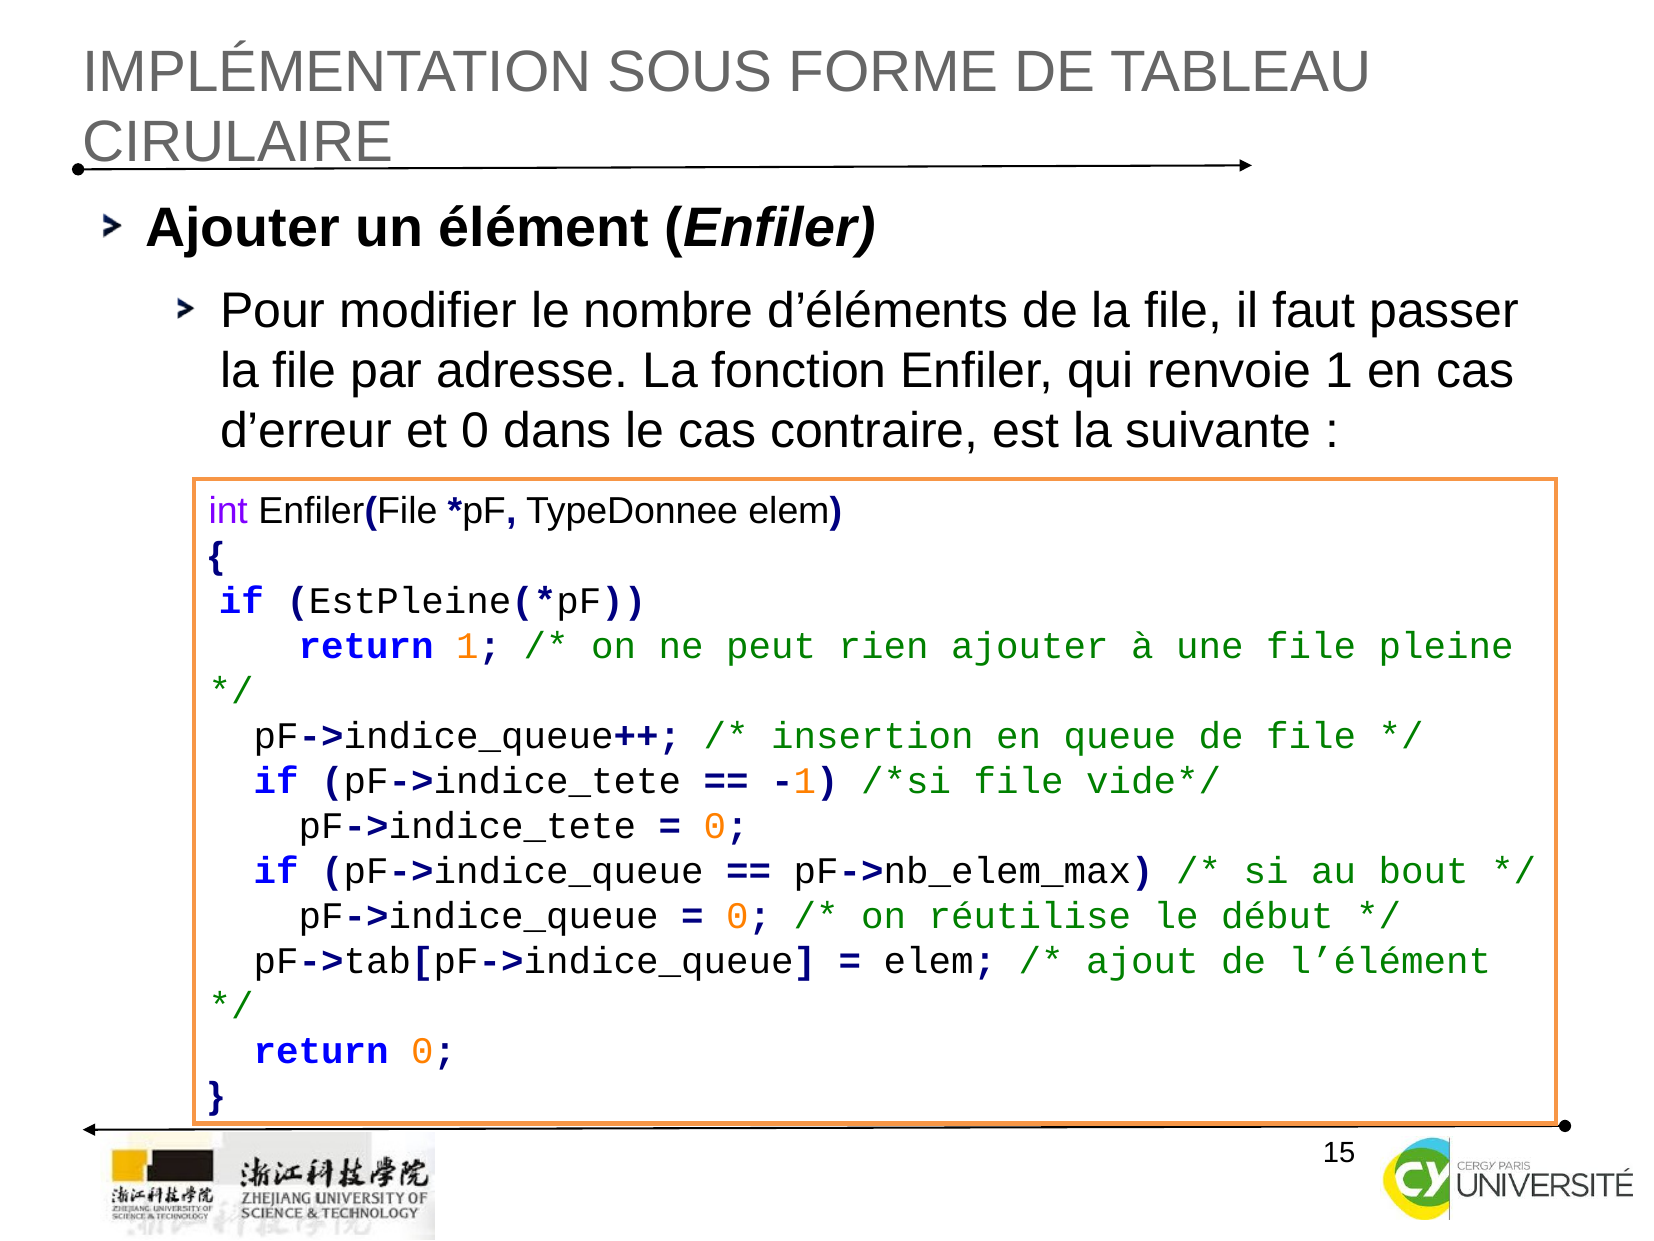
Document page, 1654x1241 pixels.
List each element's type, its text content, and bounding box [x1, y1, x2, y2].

text_box int Enfiler(File *pF, TypeDonnee elem) { if (EstPleine(*pF)) return 1; /* on ne peut rien ajouter à une file pleine */ pF->indice_queue++; /* insertion en queue de file */ if (pF->indice_tete == -1) /*si file vide*/ pF->indice_tete = 0; if (pF->indice_queue == pF->nb_elem_max) /* si au bout */ pF->indice_queue = 0; /* on réutilise le début */ pF->tab[pF->indice_queue] = elem; /* ajout de l’élément */ return 0; } [192, 477, 1558, 1126]
text_box Ajouter un élément (Enfiler) Pour modifier le nombre d’éléments de la file, il faut passer la file par adresse. La fonction Enfiler, qui renvoie 1 en cas d’erreur et 0 dans le cas contraire, est la suivante : [74, 190, 1557, 1169]
picture [92, 204, 131, 244]
text_box IMPLÉMENTATION SOUS FORME DE TABLEAU CIRULAIRE [82, 49, 1571, 158]
picture [1380, 1136, 1633, 1220]
picture [167, 289, 203, 325]
picture [100, 1169, 435, 1240]
